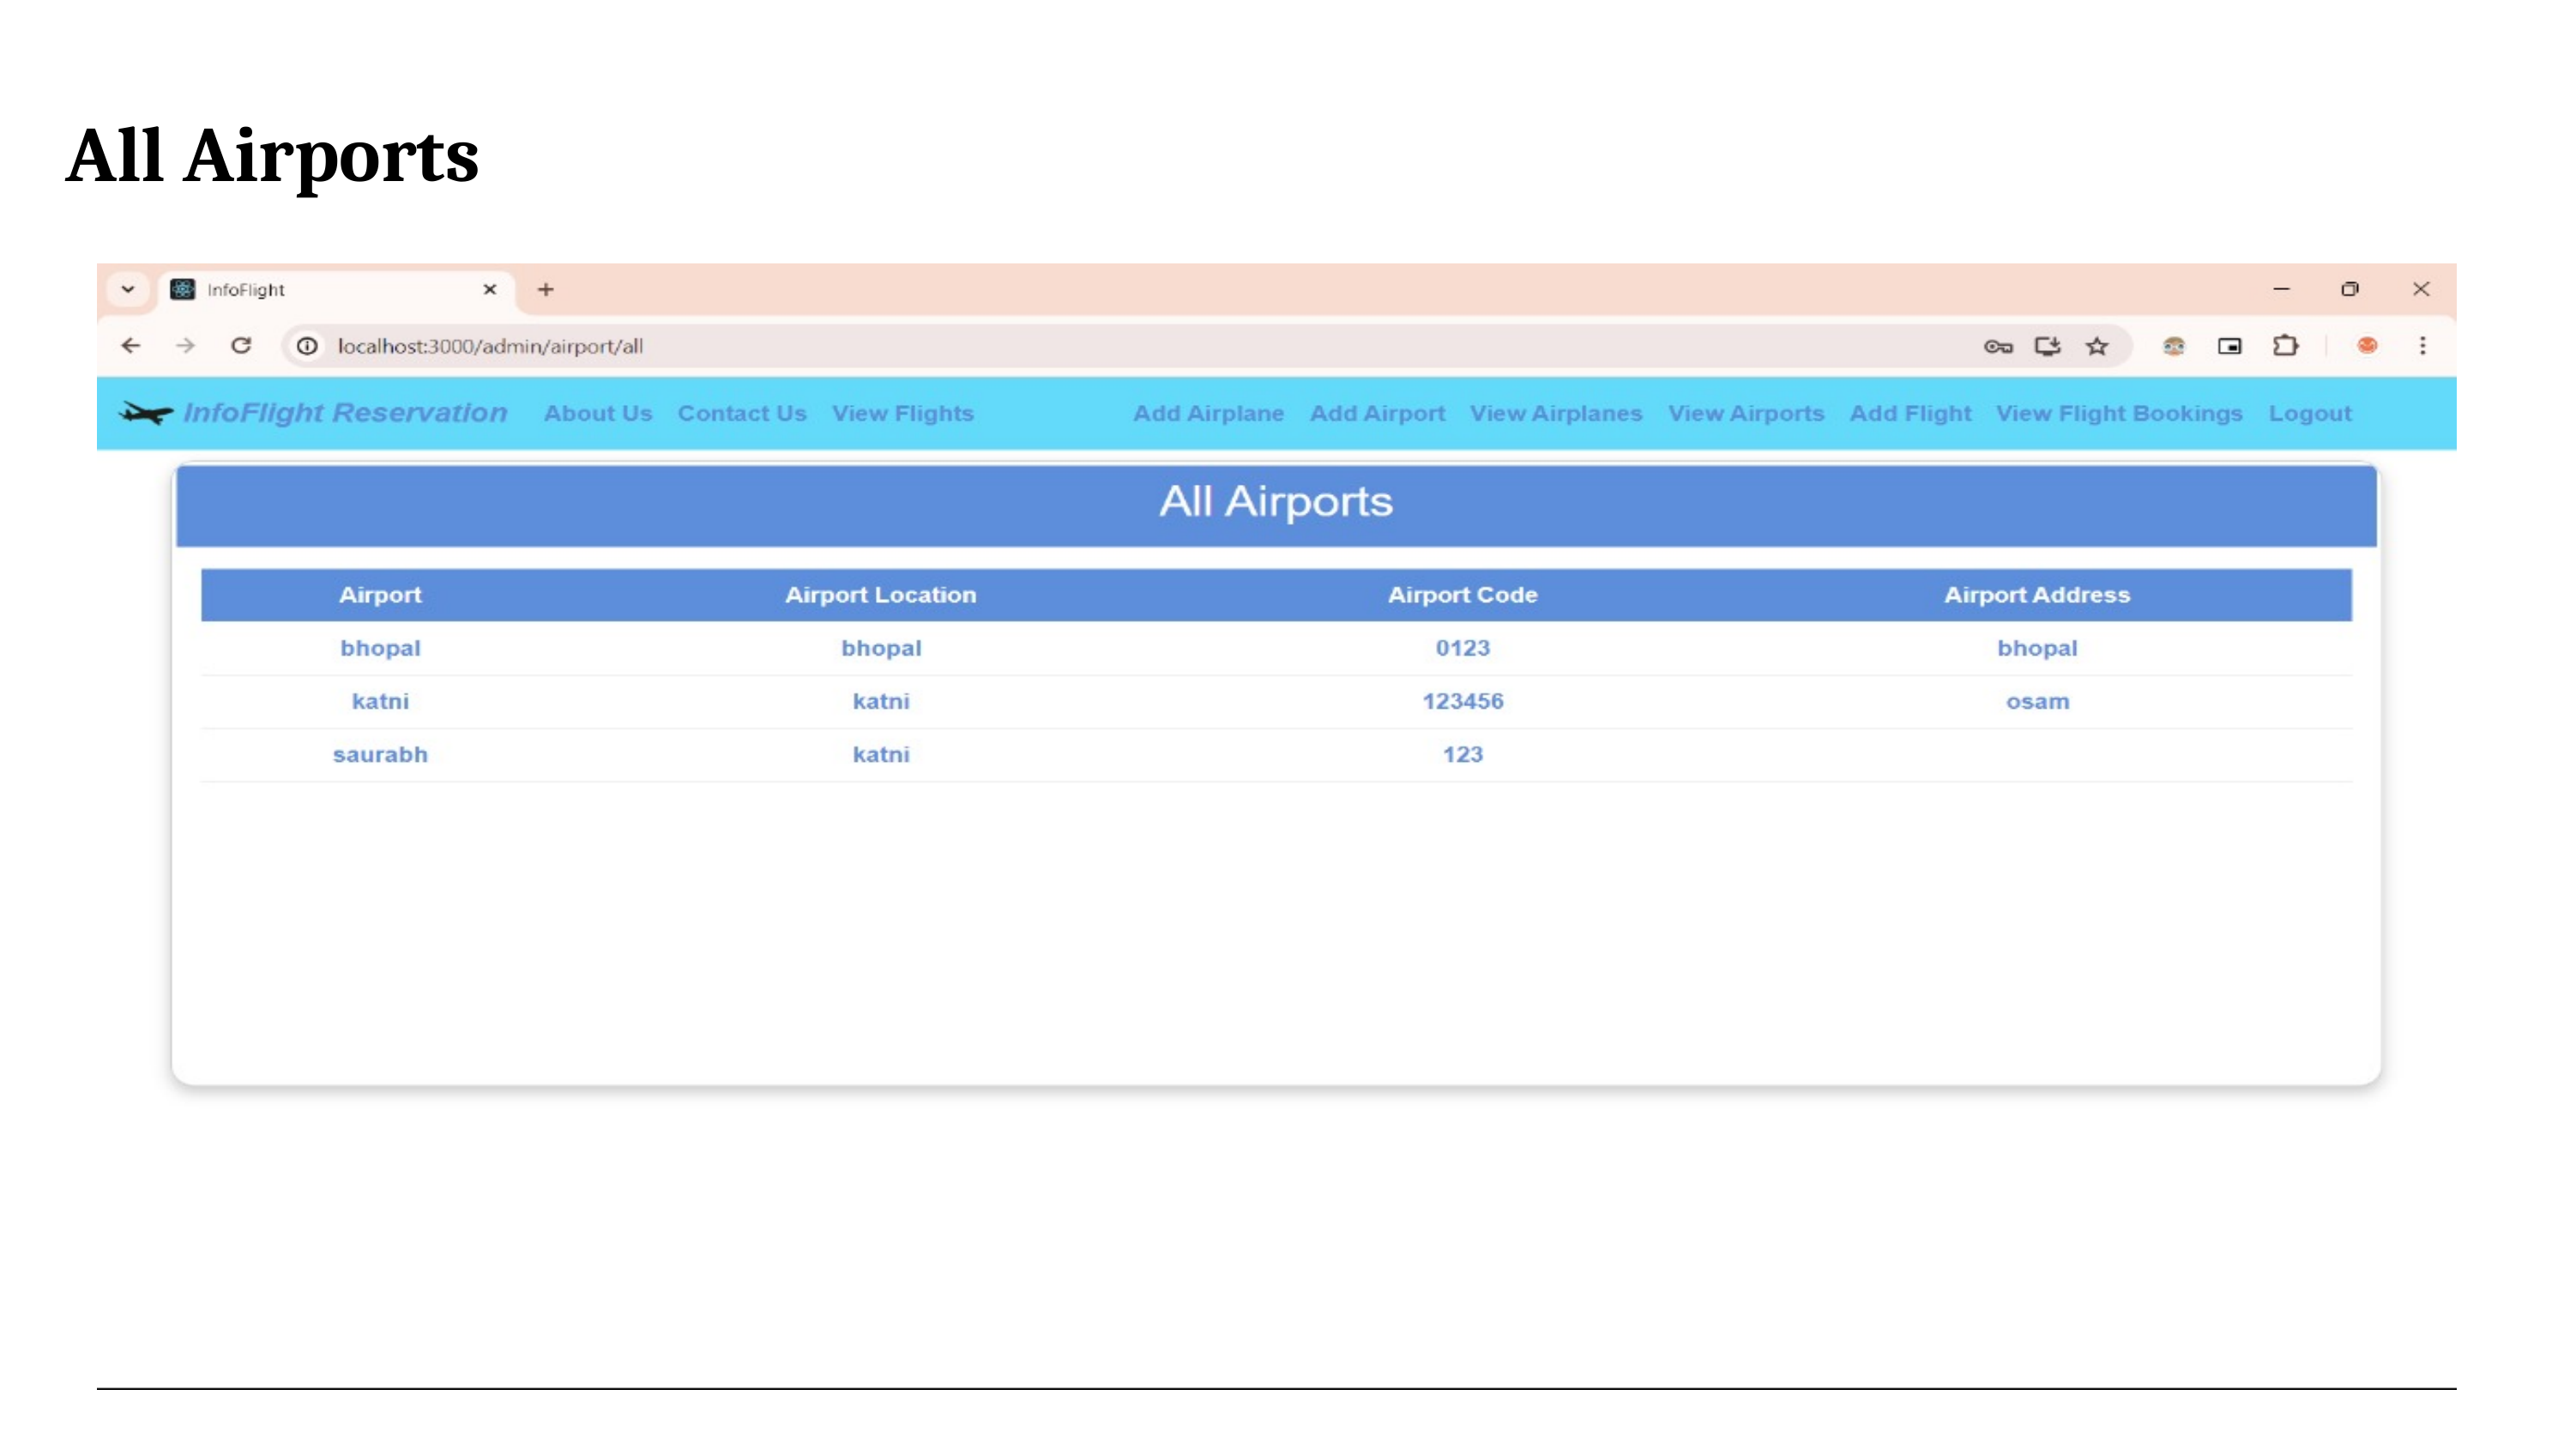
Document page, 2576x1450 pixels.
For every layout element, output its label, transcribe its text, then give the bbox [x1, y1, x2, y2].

title All Airports [65, 102, 2236, 202]
picture [97, 263, 2457, 1390]
